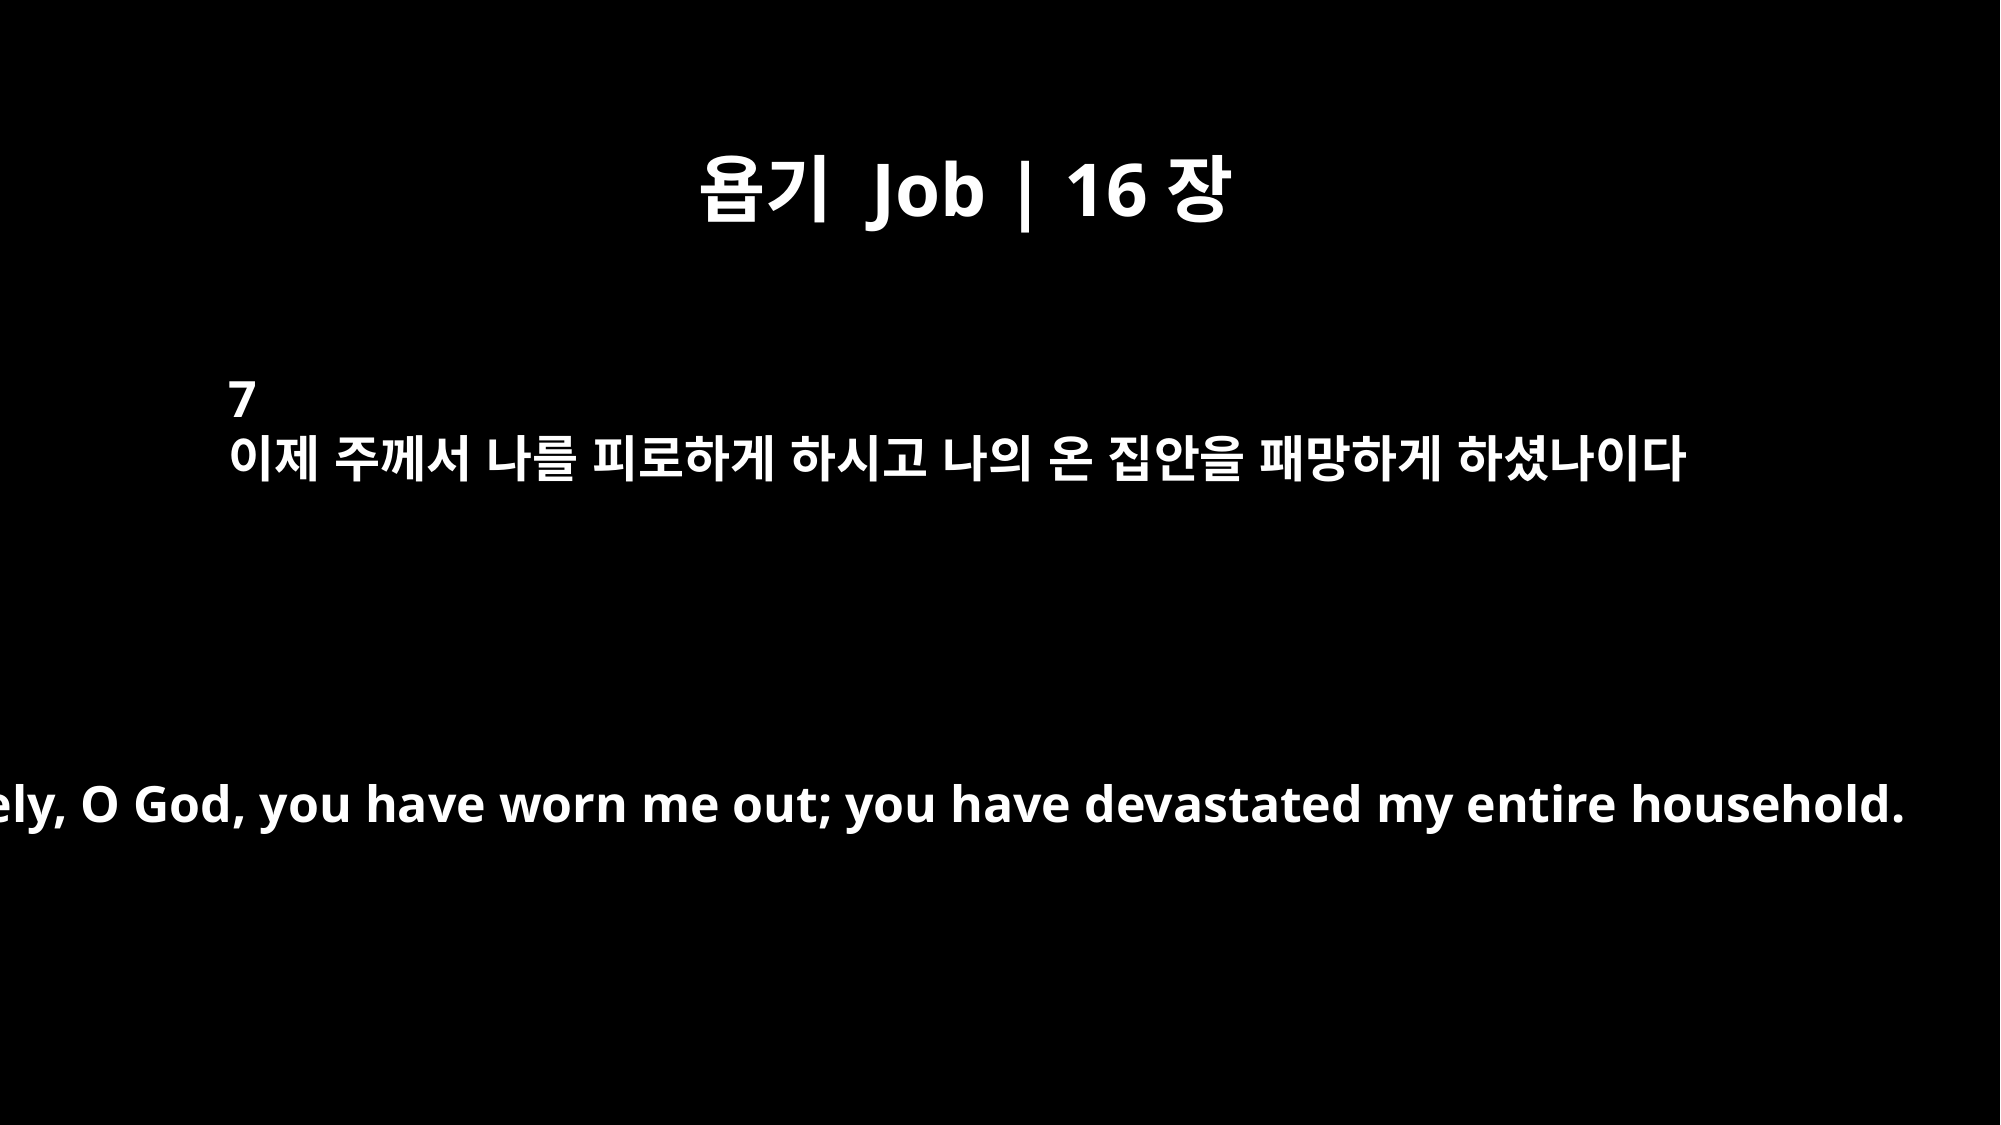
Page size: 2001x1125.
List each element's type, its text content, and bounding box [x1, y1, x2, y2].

text_box Surely, O God, you have worn me out; you have devastated my entire household. [0, 764, 1922, 840]
text_box 7 이제 주께서 나를 피로하게 하시고 나의 온 집안을 패망하게 하셨나이다 [213, 359, 1704, 495]
text_box 욥기 Job | 16장 [683, 136, 1249, 239]
